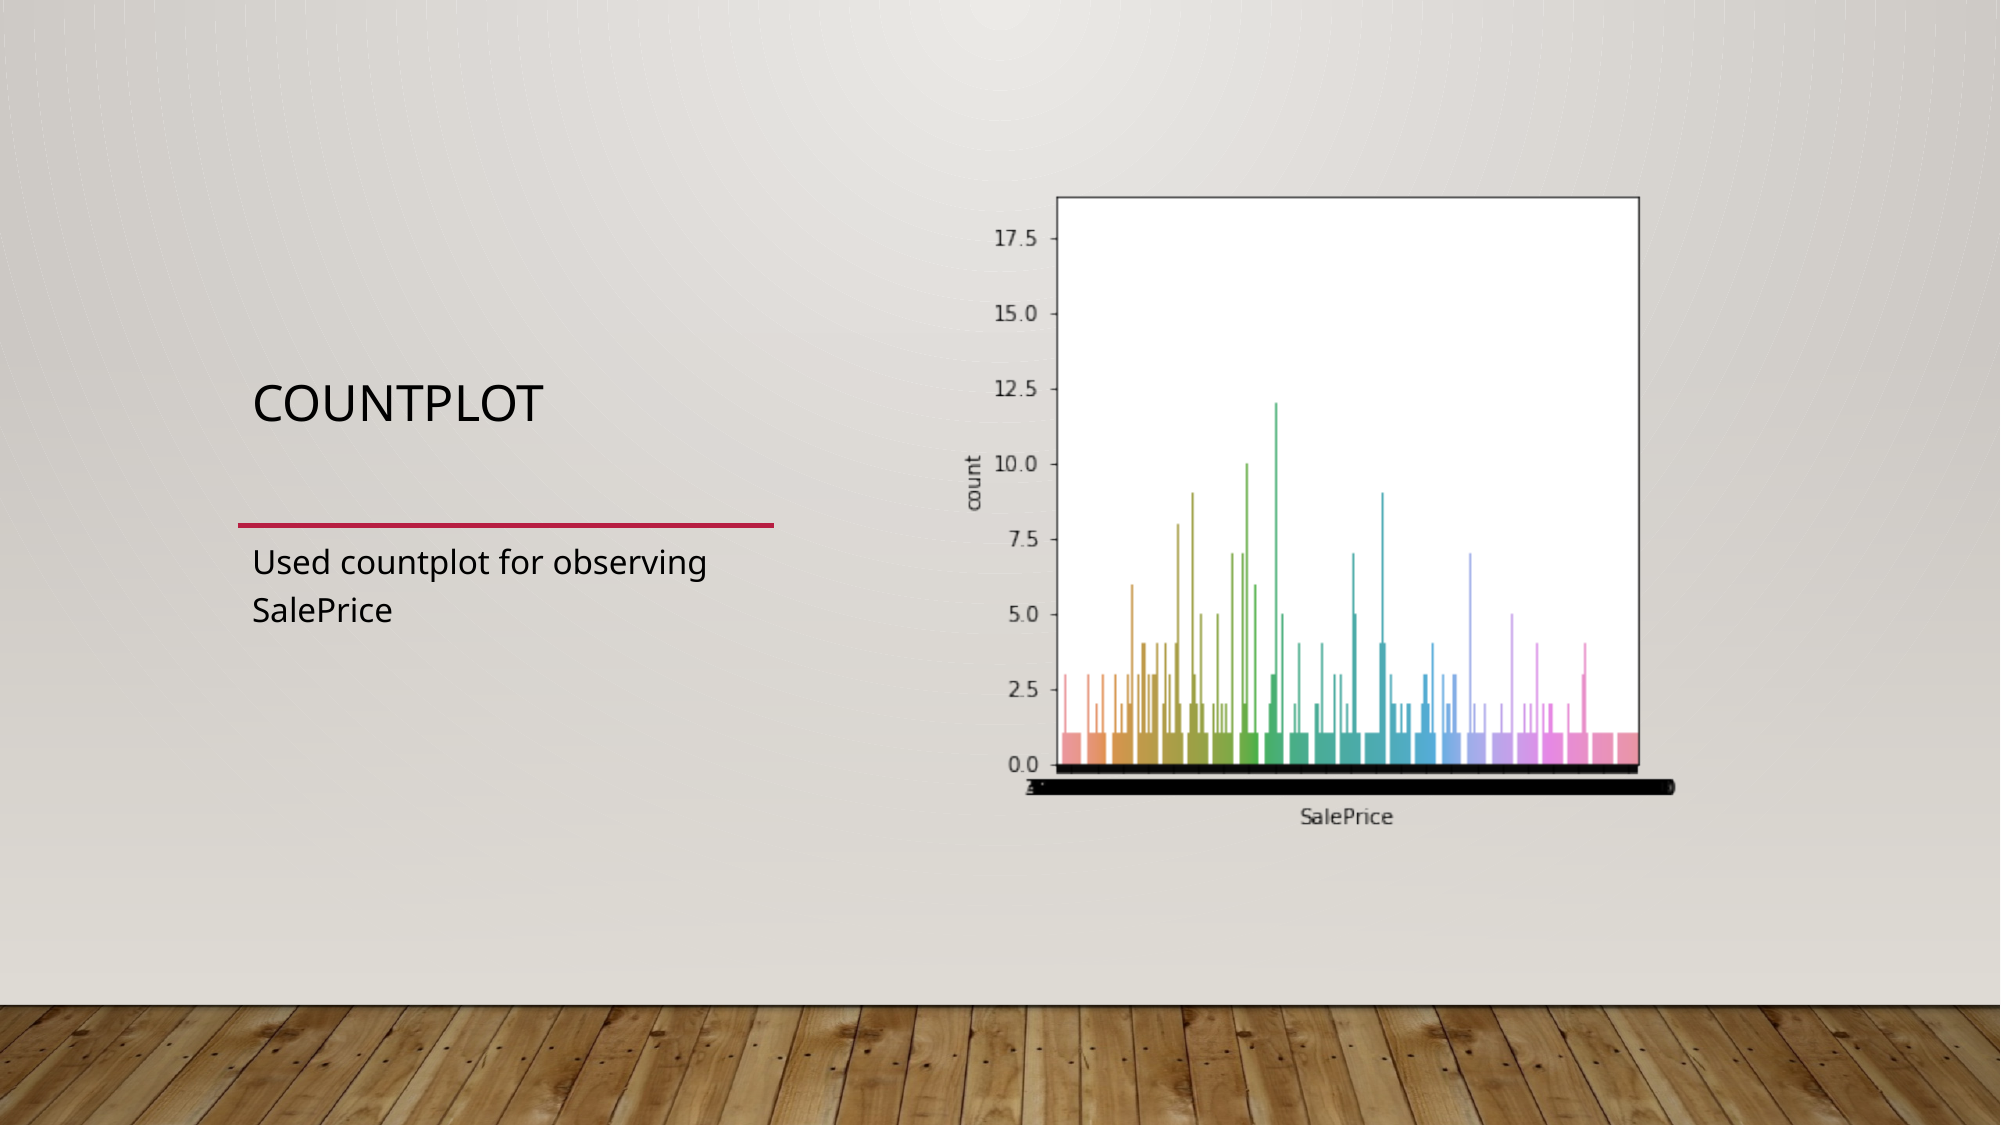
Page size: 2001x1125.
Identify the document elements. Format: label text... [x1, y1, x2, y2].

picture [0, 1005, 2000, 1125]
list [950, 182, 1691, 844]
list Used countplot for observing SalePrice [236, 525, 775, 895]
title Countplot [236, 131, 774, 500]
